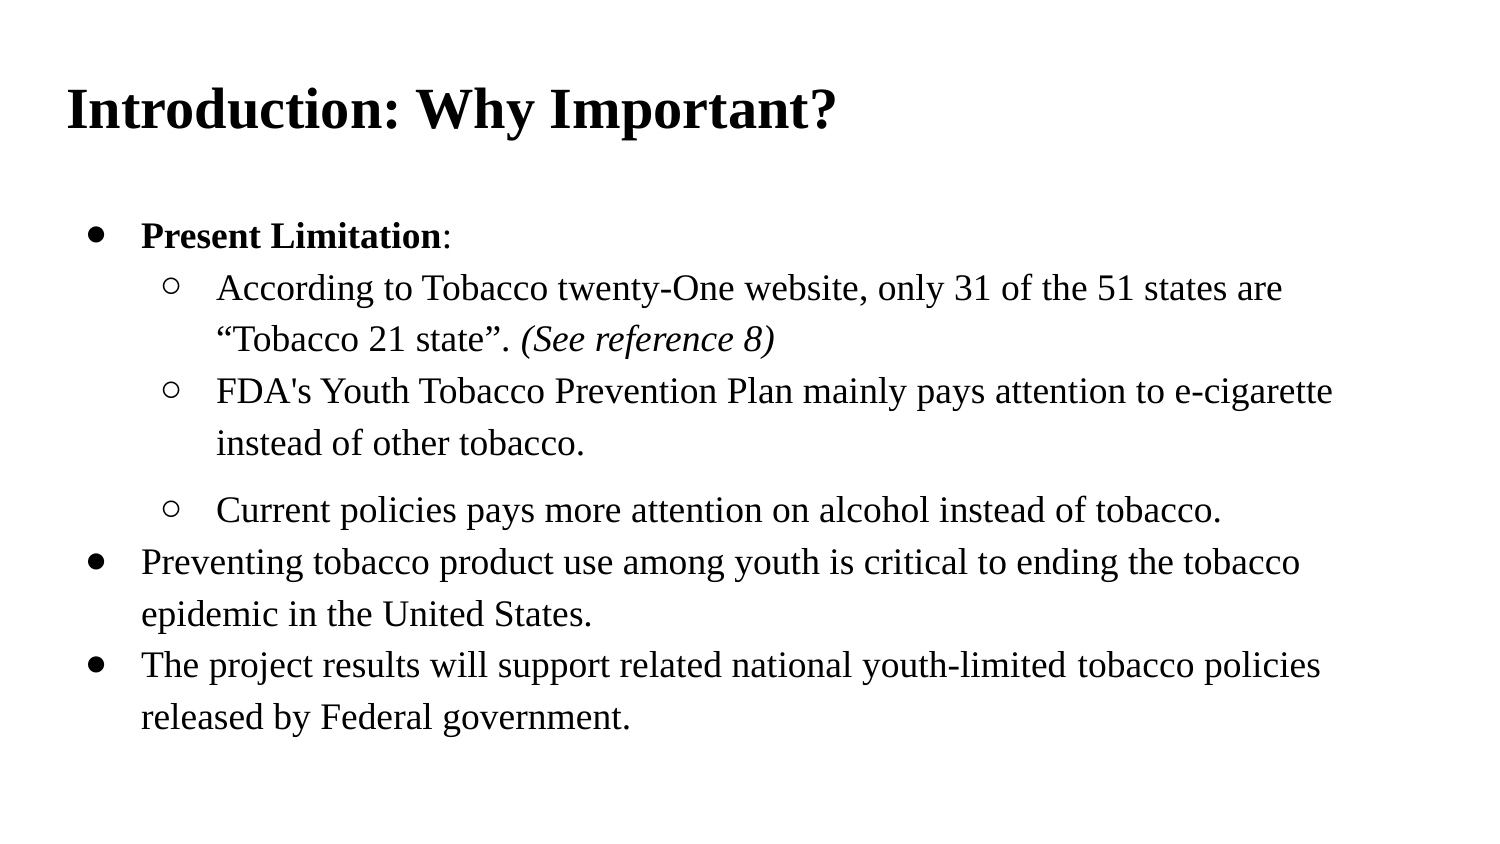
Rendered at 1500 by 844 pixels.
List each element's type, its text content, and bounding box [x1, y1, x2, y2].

title Introduction: Why Important? [51, 55, 1449, 150]
list Present Limitation: According to Tobacco twenty-One website, only 31 of the 51 states are “Tobacco 21 state”. (See reference 8) FDA's Youth Tobacco Prevention Plan mainly pays attention to e-cigarette instead of other tobacco. Current policies pays more attention on alcohol instead of tobacco. Preventing tobacco product use among youth is critical to ending the tobacco epidemic in the United States. The project results will support related national youth-limited tobacco policies released by Federal government. [51, 189, 1449, 750]
